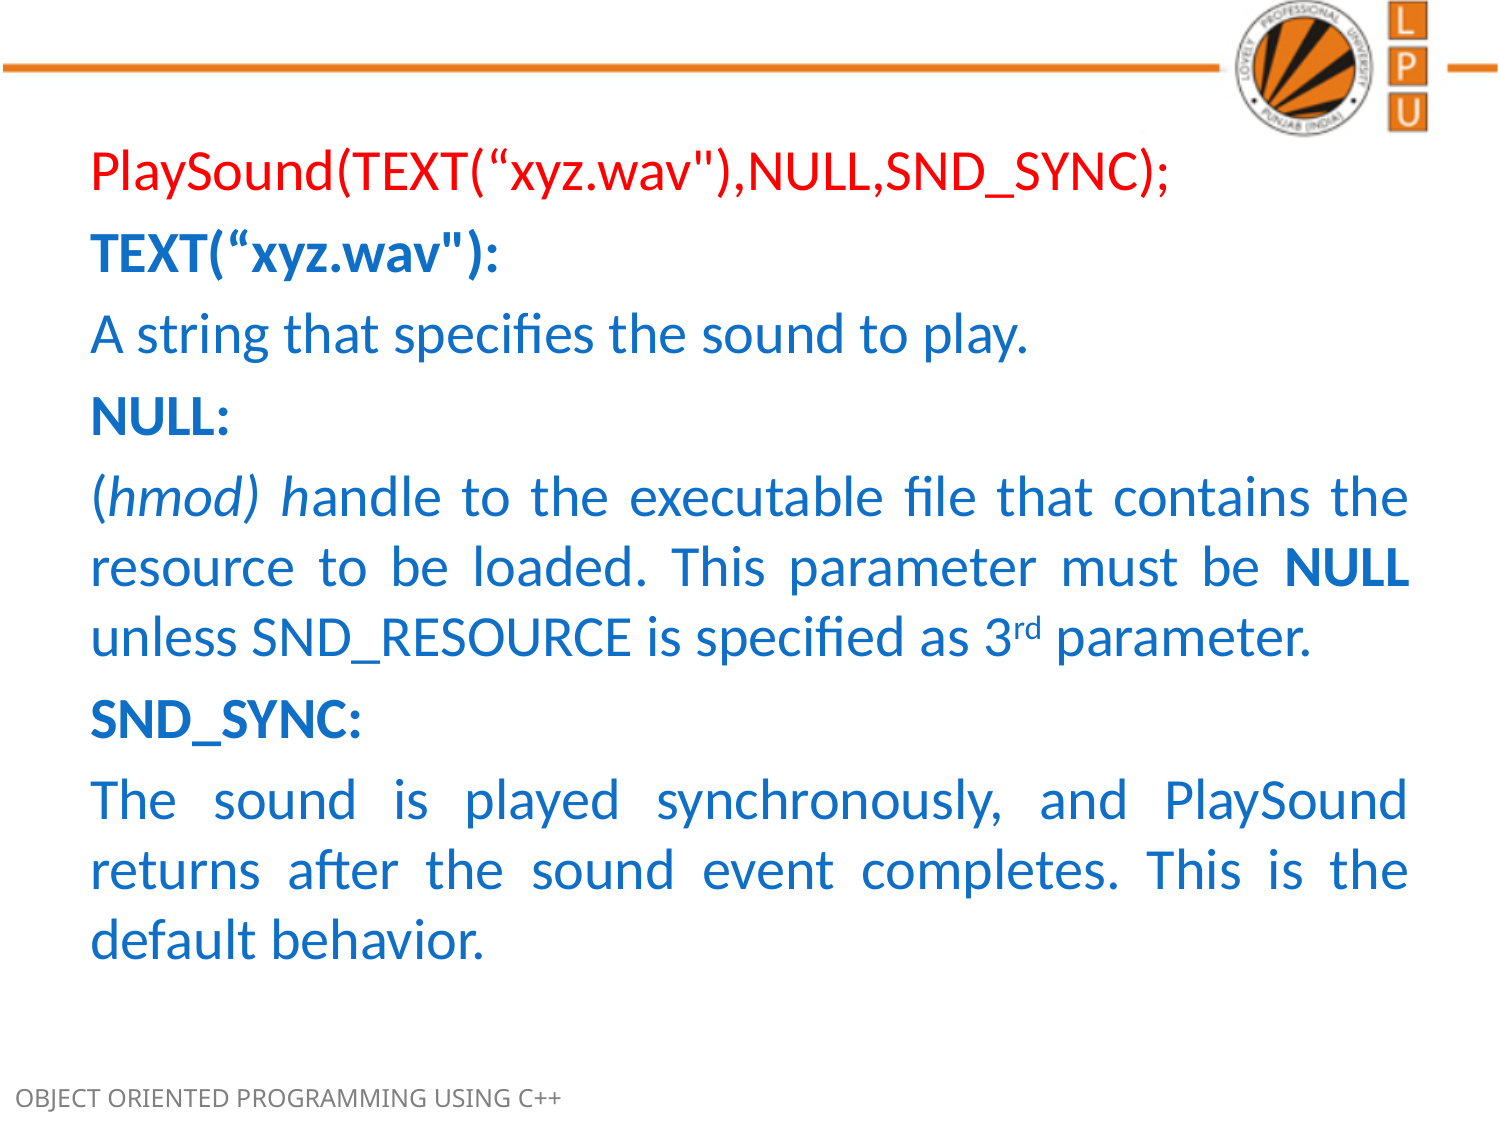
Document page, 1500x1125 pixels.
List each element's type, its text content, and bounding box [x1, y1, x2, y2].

picture [3, 0, 1500, 155]
list PlaySound(TEXT(“xyz.wav"),NULL,SND_SYNC); TEXT(“xyz.wav"): A string that specifies the sound to play. NULL: (hmod) handle to the executable file that contains the resource to be loaded. This parameter must be NULL unless SND_RESOURCE is specified as 3rd parameter. SND_SYNC: The sound is played synchronously, and PlaySound returns after the sound event completes. This is the default behavior. [75, 125, 1425, 1005]
